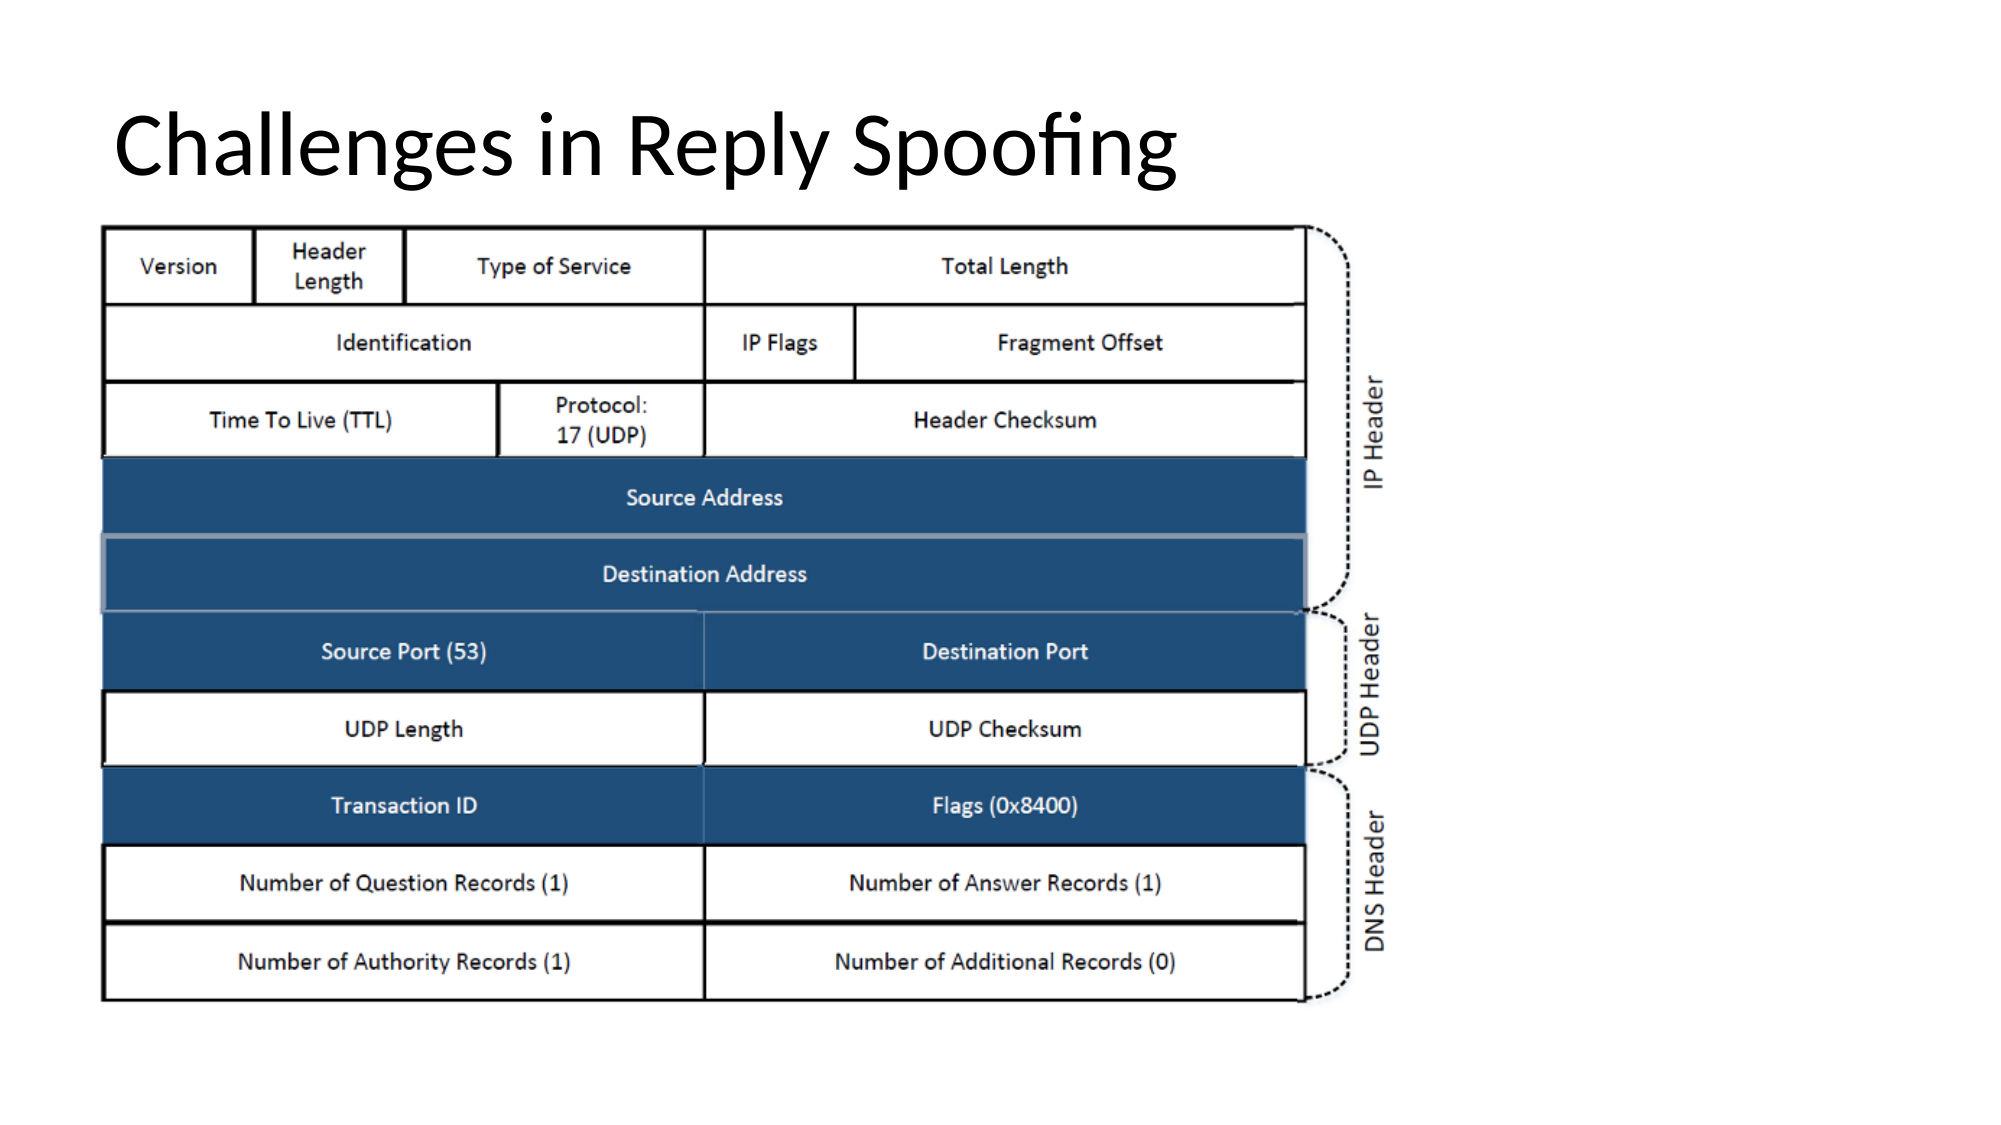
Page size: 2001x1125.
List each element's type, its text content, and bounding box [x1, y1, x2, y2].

picture [74, 199, 1413, 1038]
title Challenges in Reply Spoofing [99, 45, 1900, 233]
